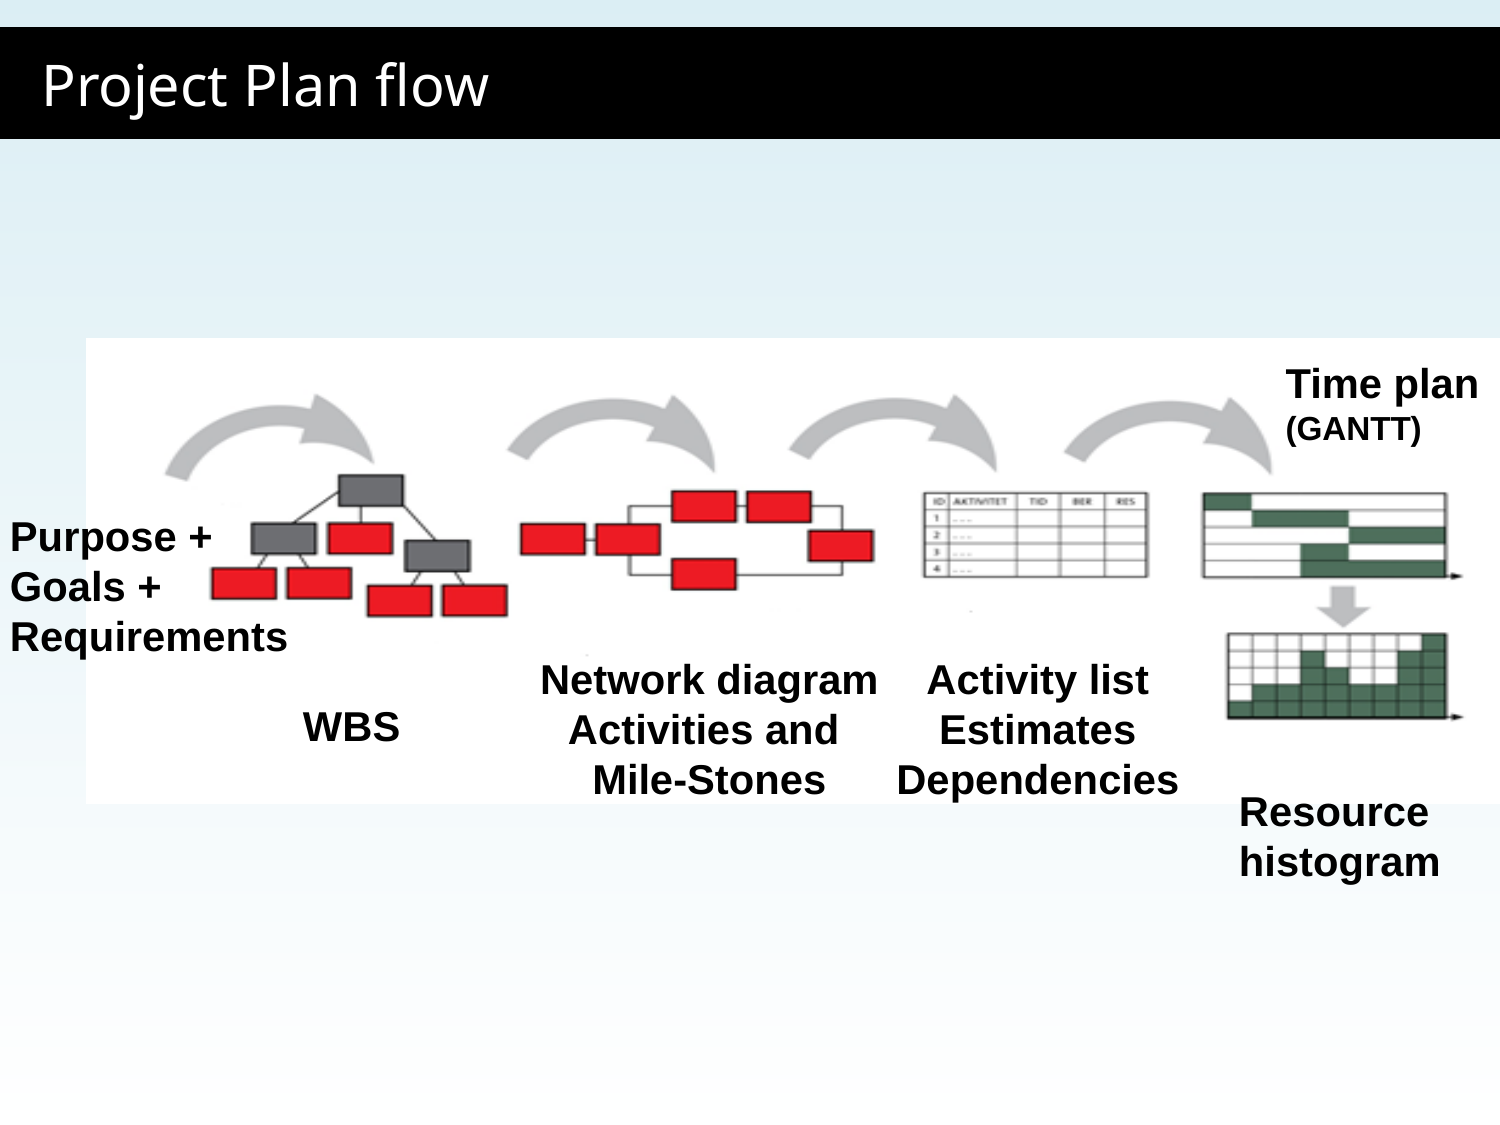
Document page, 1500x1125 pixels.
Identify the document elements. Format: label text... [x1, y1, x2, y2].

text_box Resource histogram [1224, 812, 1456, 892]
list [86, 337, 1500, 804]
text_box Purpose + Goals + Requirements [0, 502, 81, 667]
title Project Plan flow [41, 48, 1483, 118]
